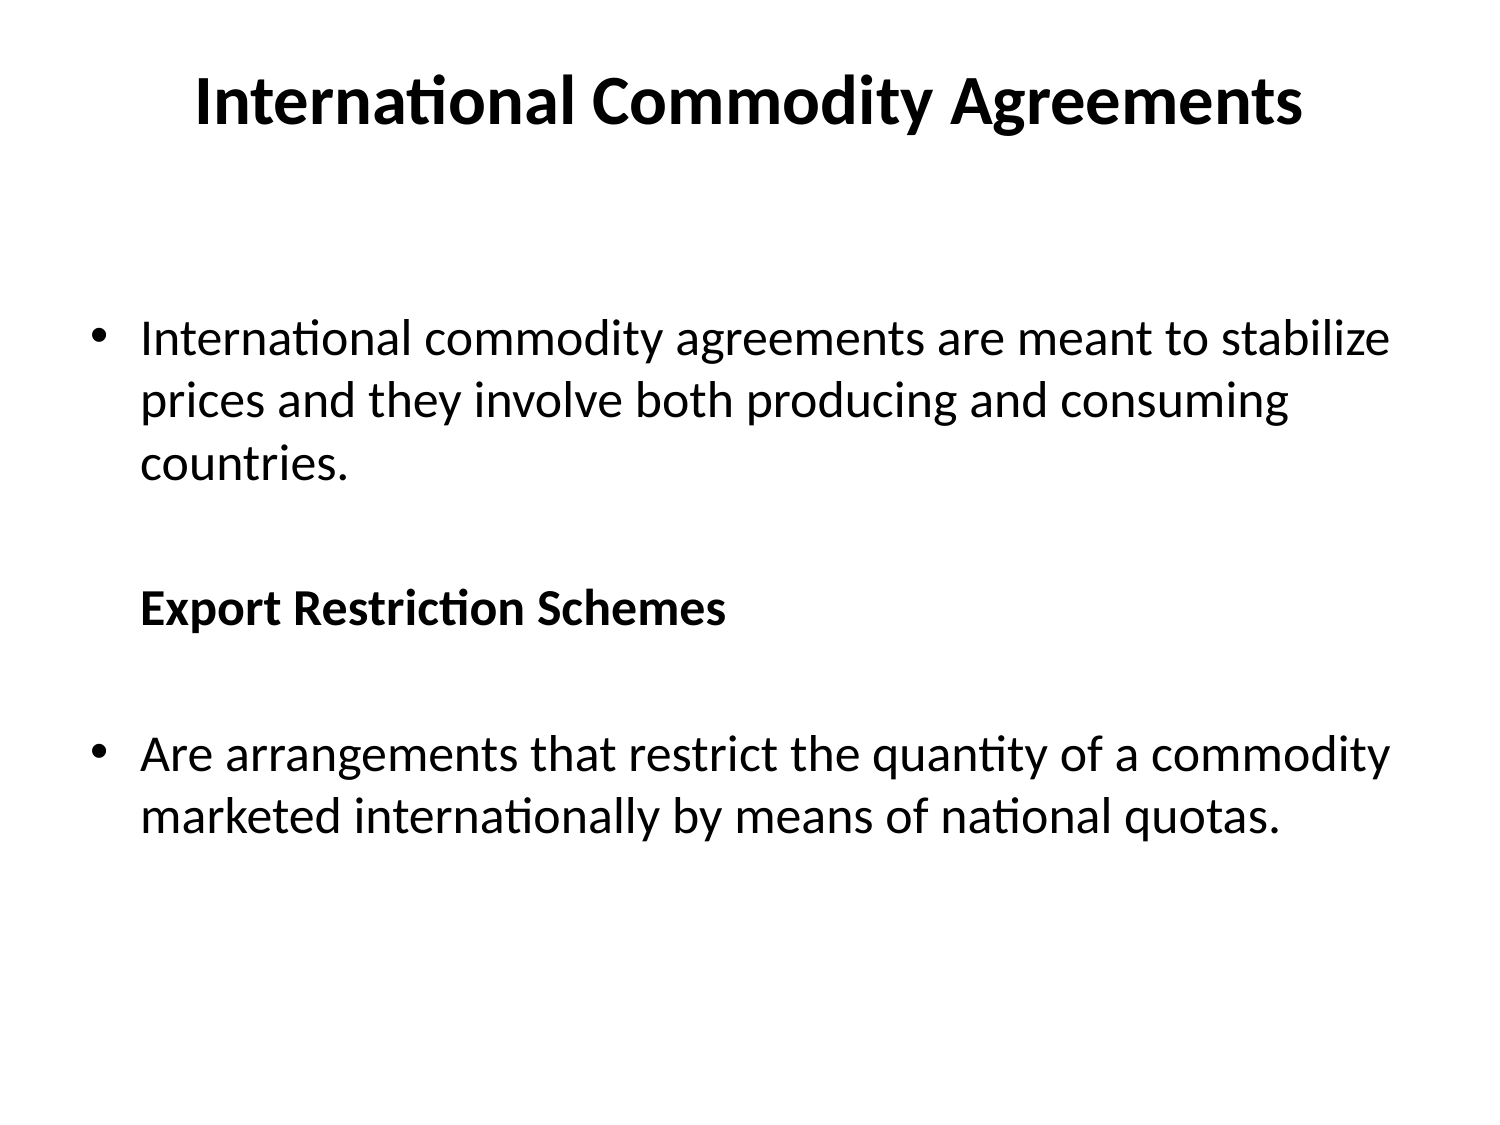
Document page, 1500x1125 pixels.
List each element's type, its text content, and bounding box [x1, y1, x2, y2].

list International commodity agreements are meant to stabilize prices and they involve both producing and consuming countries. Export Restriction Schemes Are arrangements that restrict the quantity of a commodity marketed internationally by means of national quotas. [75, 262, 1425, 1005]
title International Commodity Agreements [75, 45, 1425, 233]
